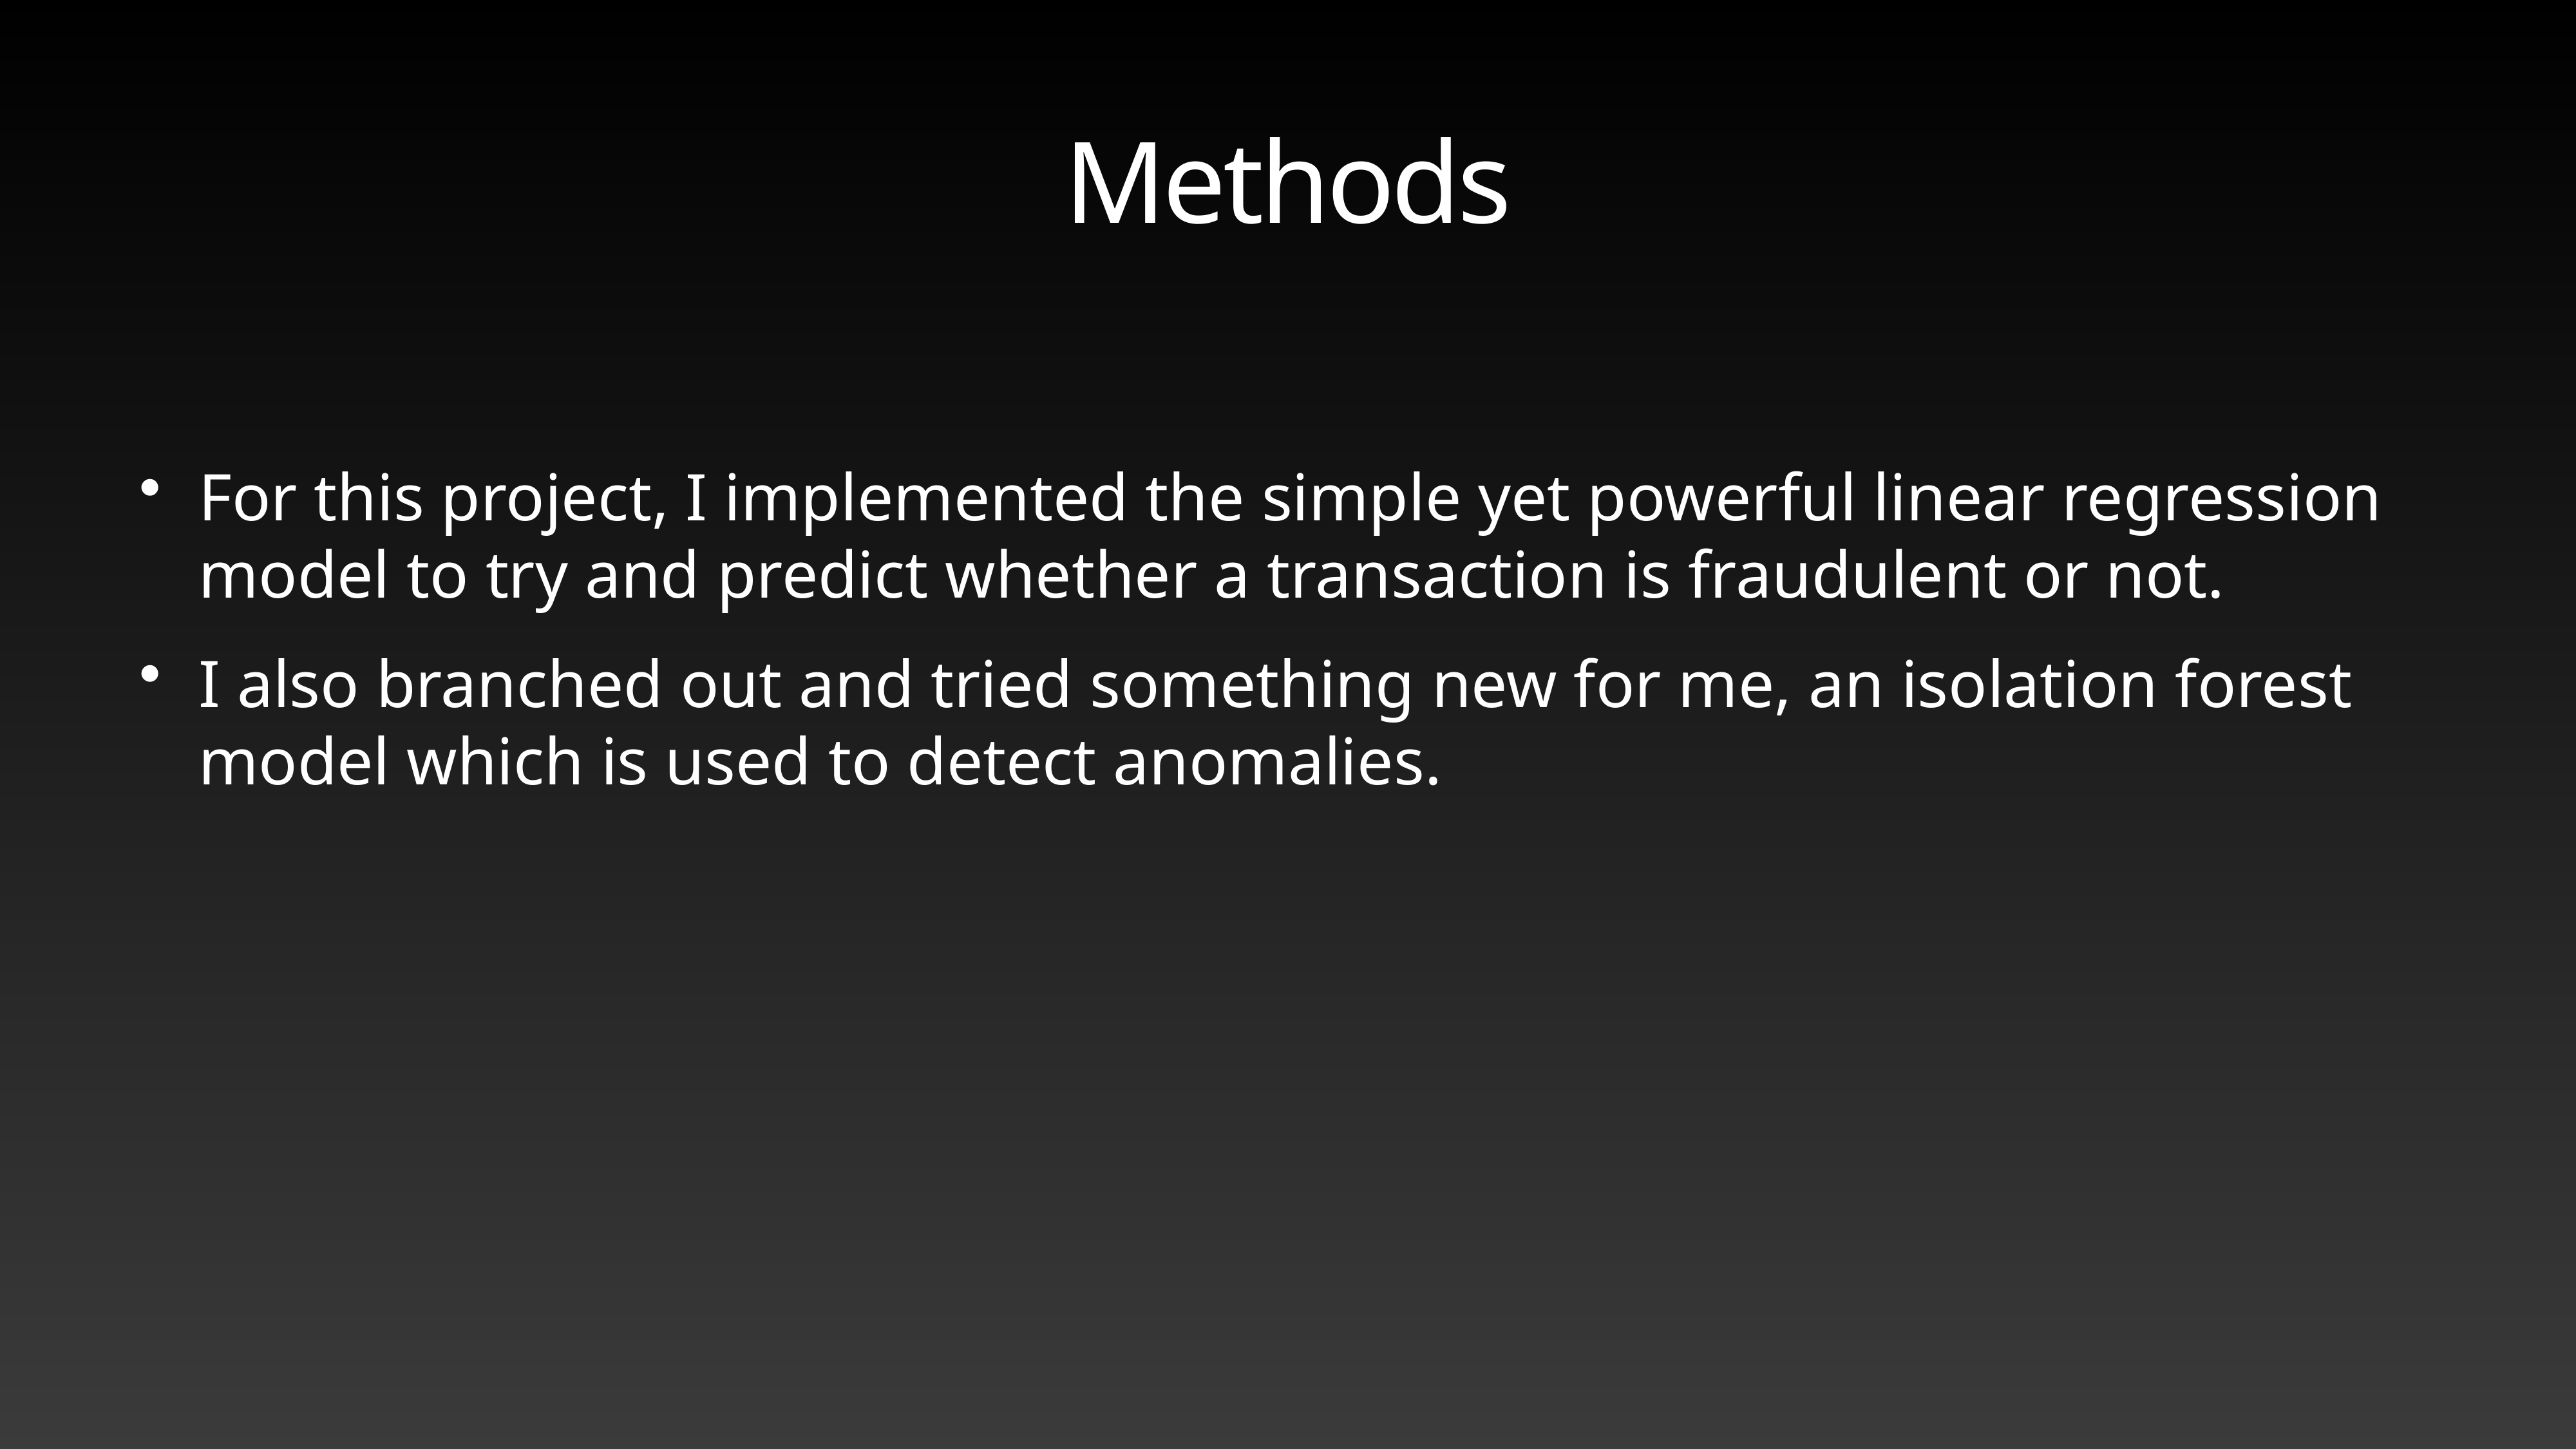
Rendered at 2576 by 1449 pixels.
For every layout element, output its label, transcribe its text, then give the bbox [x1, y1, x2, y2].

title Methods [133, 85, 2443, 251]
list For this project, I implemented the simple yet powerful linear regression model to try and predict whether a transaction is fraudulent or not. I also branched out and tried something new for me, an isolation forest model which is used to detect anomalies. [133, 450, 2443, 1342]
